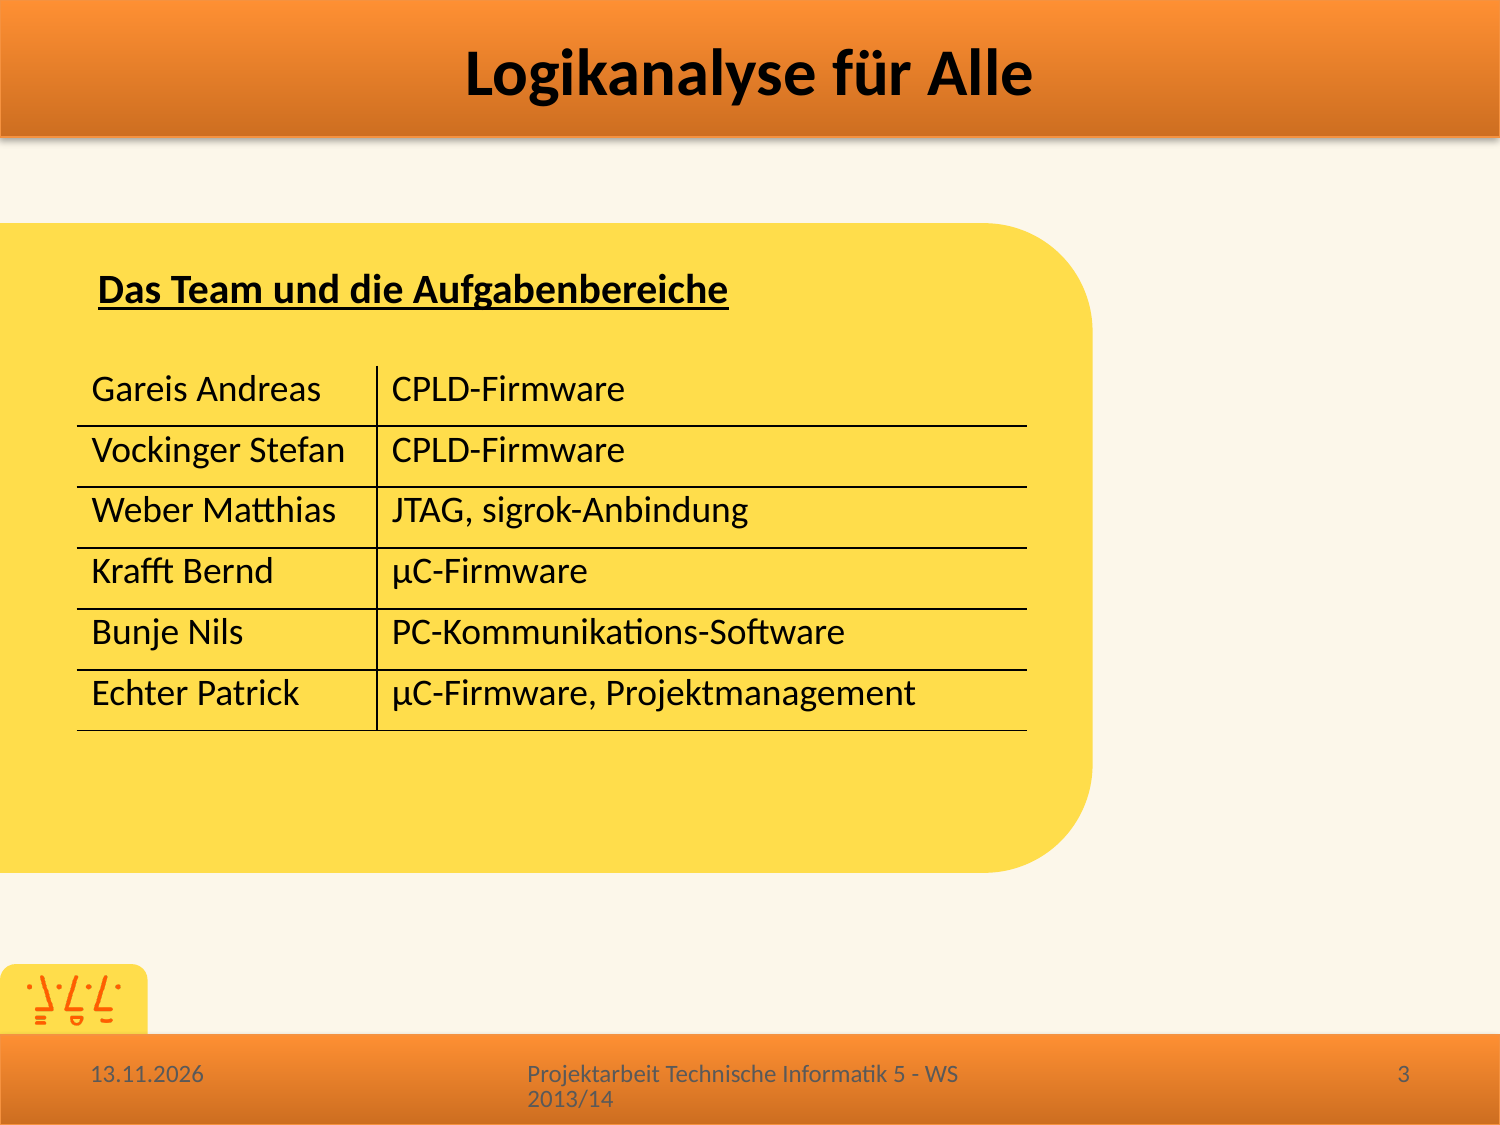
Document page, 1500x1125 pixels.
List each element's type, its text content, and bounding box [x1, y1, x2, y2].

table_cell Weber Matthias [77, 488, 376, 547]
table_cell Echter Patrick [77, 671, 376, 730]
footer Projektarbeit Technische Informatik 5 - WS 2013/14 [512, 1042, 988, 1103]
table_cell JTAG, sigrok-Anbindung [378, 488, 1027, 547]
table_cell µC-Firmware, Projektmanagement [378, 671, 1027, 730]
table_header CPLD-Firmware [378, 366, 1027, 425]
table_header Gareis Andreas [77, 366, 376, 425]
table_cell Vockinger Stefan [77, 427, 376, 486]
slide_number 3 [1074, 1042, 1425, 1103]
table_cell Krafft Bernd [77, 549, 376, 608]
table_cell Bunje Nils [77, 610, 376, 669]
table_cell µC-Firmware [378, 549, 1027, 608]
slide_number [75, 1042, 425, 1103]
table_cell PC-Kommunikations-Software [378, 610, 1027, 669]
table_cell CPLD-Firmware [378, 427, 1027, 486]
picture [17, 965, 130, 1035]
text_box Das Team und die Aufgabenbereiche [0, 221, 1095, 875]
